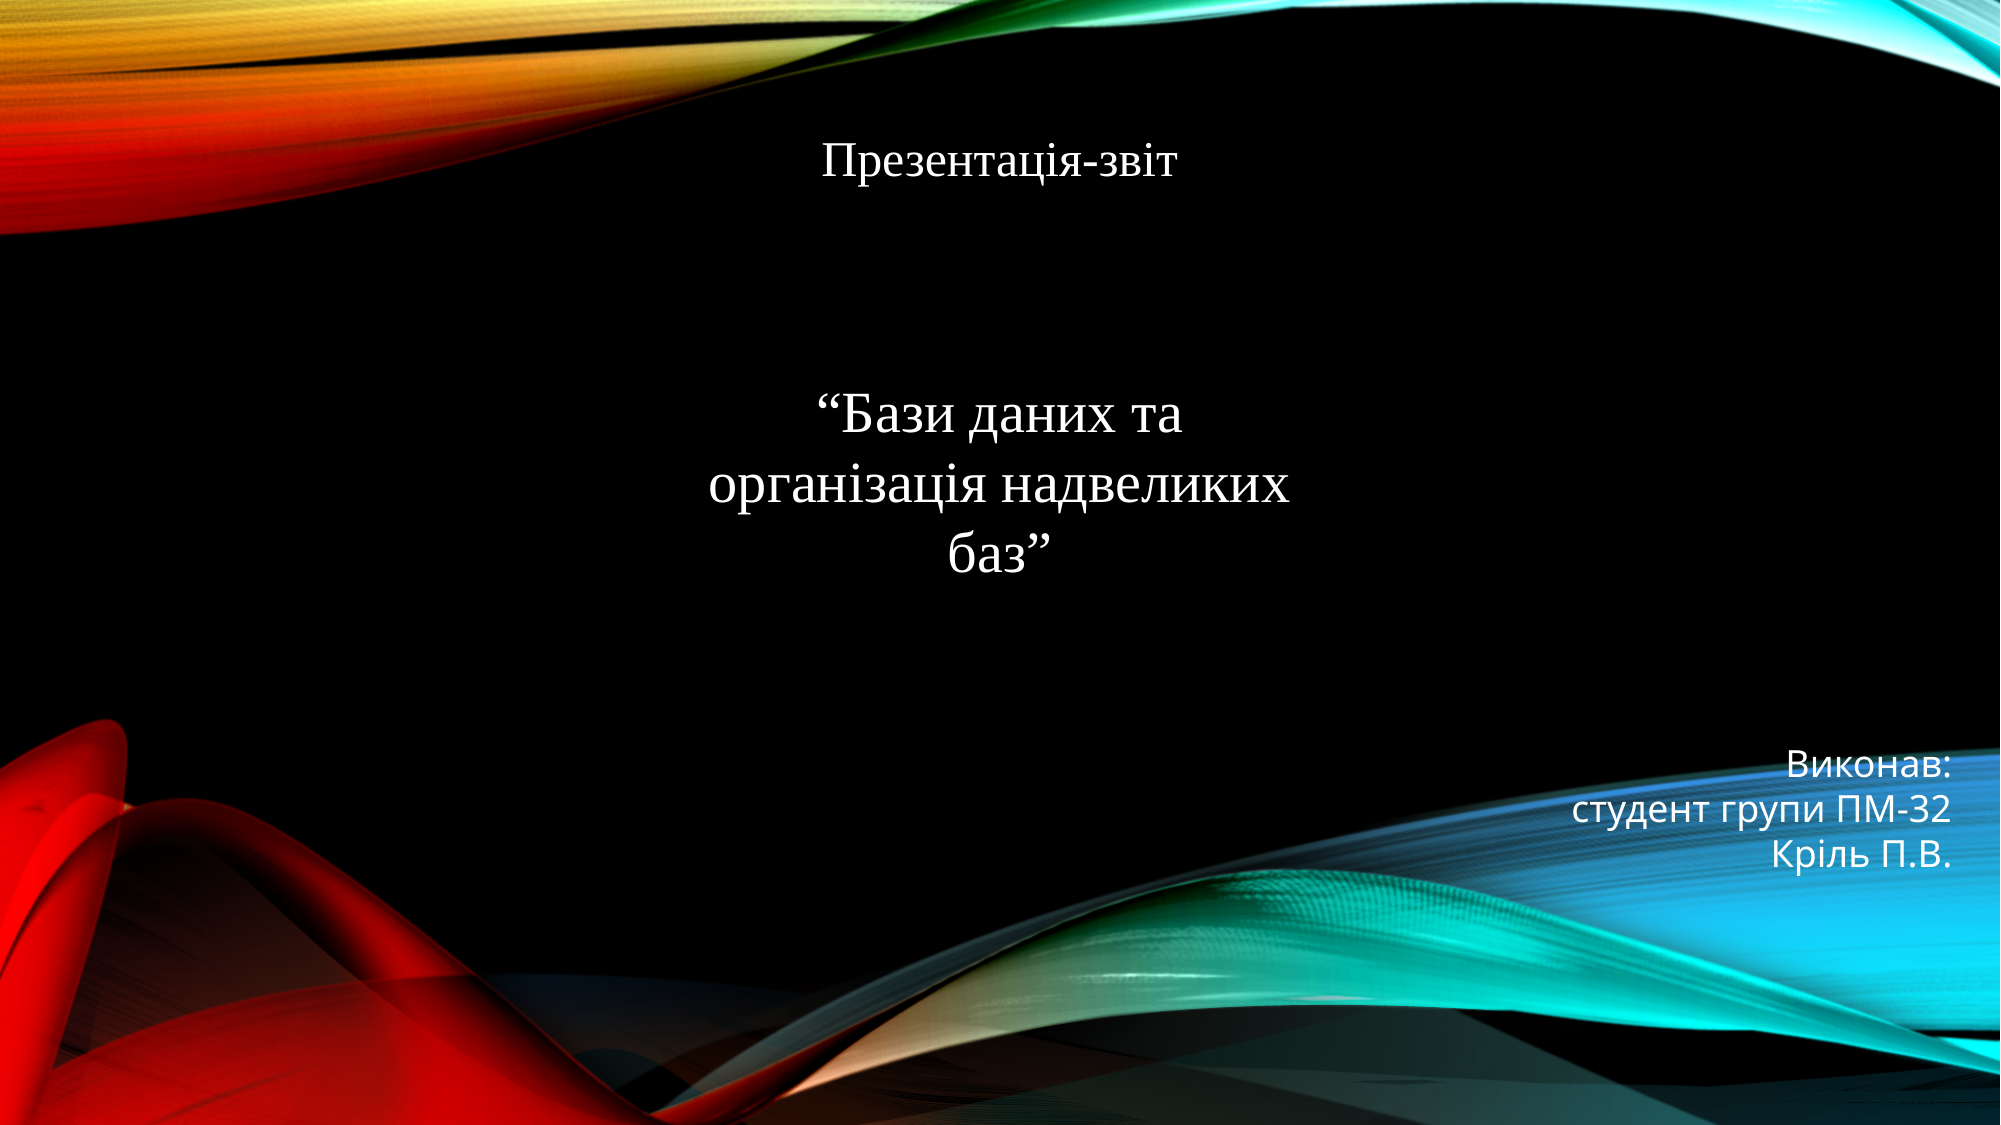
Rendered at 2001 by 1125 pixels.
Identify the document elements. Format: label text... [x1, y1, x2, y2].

picture [0, 0, 2000, 237]
picture [0, 717, 2000, 1125]
text_box Виконав: студент групи ПМ-32 Кріль П.В. [1518, 732, 1967, 883]
text_box “Бази даних та організація надвеликих баз” [684, 366, 1315, 592]
text_box Презентація-звіт [357, 118, 1643, 194]
